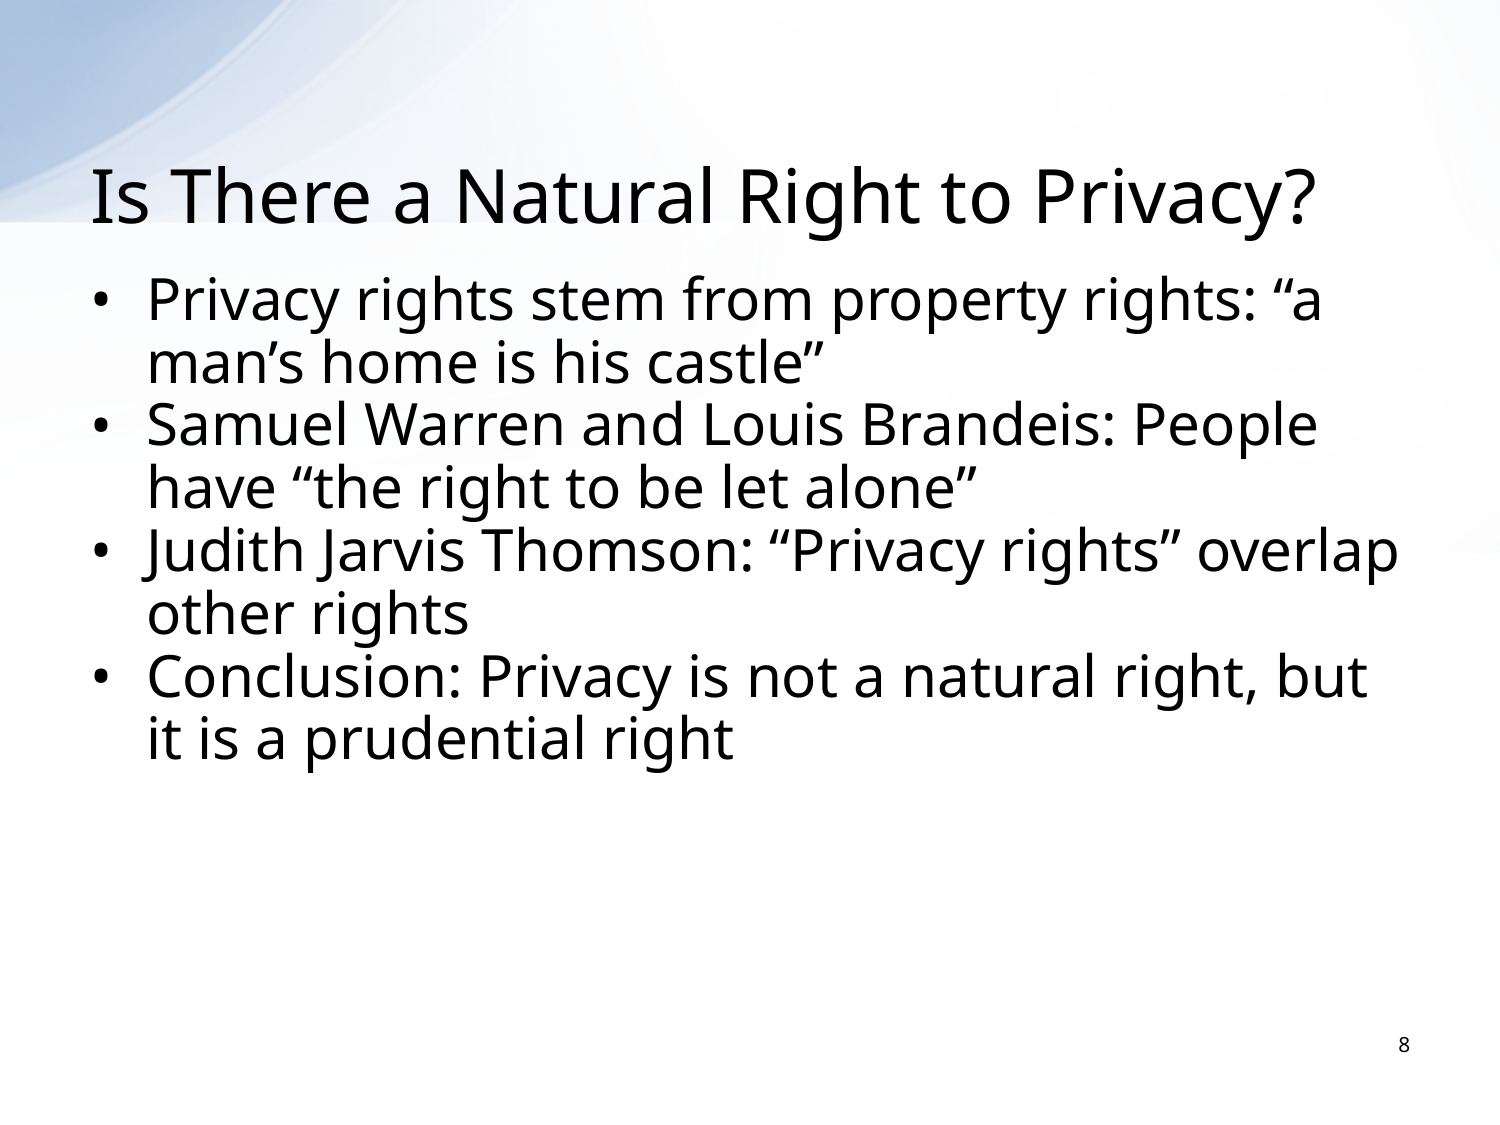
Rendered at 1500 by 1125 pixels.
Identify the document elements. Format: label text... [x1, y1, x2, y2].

slide_number 8 [1074, 1024, 1425, 1103]
title Is There a Natural Right to Privacy? [75, 58, 1425, 247]
list Privacy rights stem from property rights: “a man’s home is his castle” Samuel Warren and Louis Brandeis: People have “the right to be let alone” Judith Jarvis Thomson: “Privacy rights” overlap other rights Conclusion: Privacy is not a natural right, but it is a prudential right [75, 262, 1425, 1005]
picture [0, 0, 1500, 1125]
